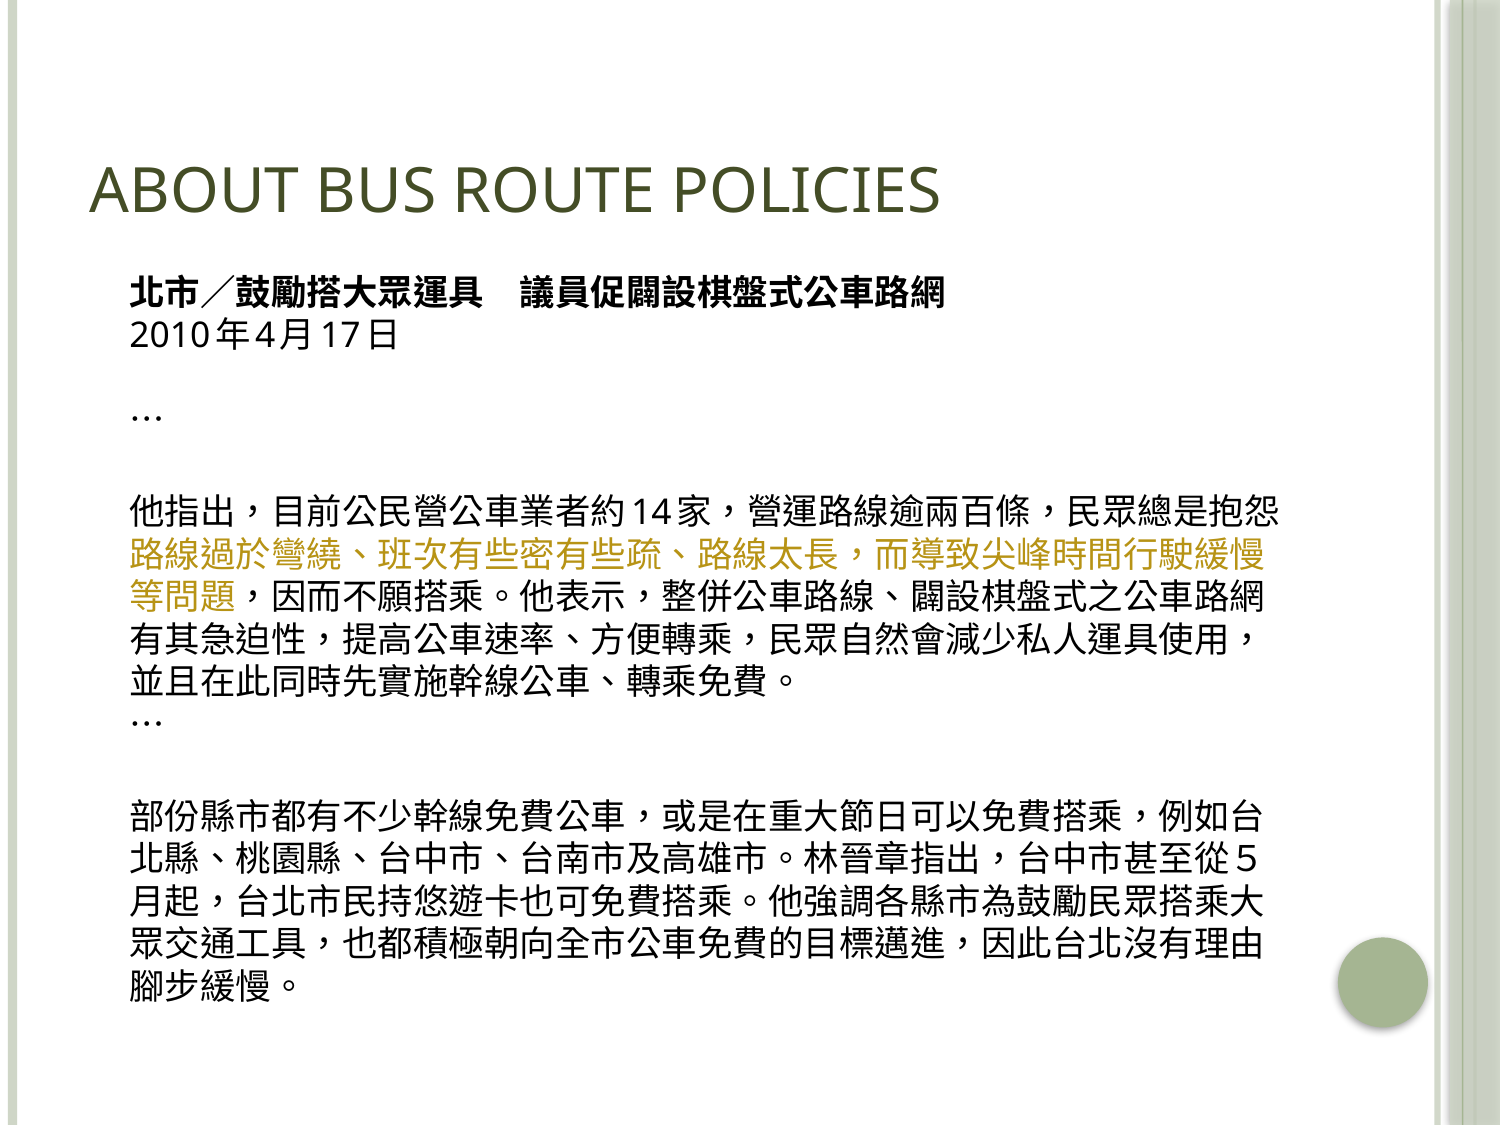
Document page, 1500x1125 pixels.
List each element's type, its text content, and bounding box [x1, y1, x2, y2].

title About Bus Route Policies [75, 45, 1300, 233]
list 北市／鼓勵搭大眾運具 議員促闢設棋盤式公車路網 2010年4月17日 … 他指出，目前公民營公車業者約14家，營運路線逾兩百條，民眾總是抱怨路線過於彎繞、班次有些密有些疏、路線太長，而導致尖峰時間行駛緩慢等問題，因而不願搭乘。他表示，整併公車路線、闢設棋盤式之公車路網有其急迫性，提高公車速率、方便轉乘，民眾自然會減少私人運具使用，並且在此同時先實施幹線公車、轉乘免費。 … 部份縣市都有不少幹線免費公車，或是在重大節日可以免費搭乘，例如台北縣、桃園縣、台中市、台南市及高雄市。林晉章指出，台中市甚至從５月起，台北市民持悠遊卡也可免費搭乘。他強調各縣市為鼓勵民眾搭乘大眾交通工具，也都積極朝向全市公車免費的目標邁進，因此台北沒有理由腳步緩慢。 [75, 262, 1300, 1062]
